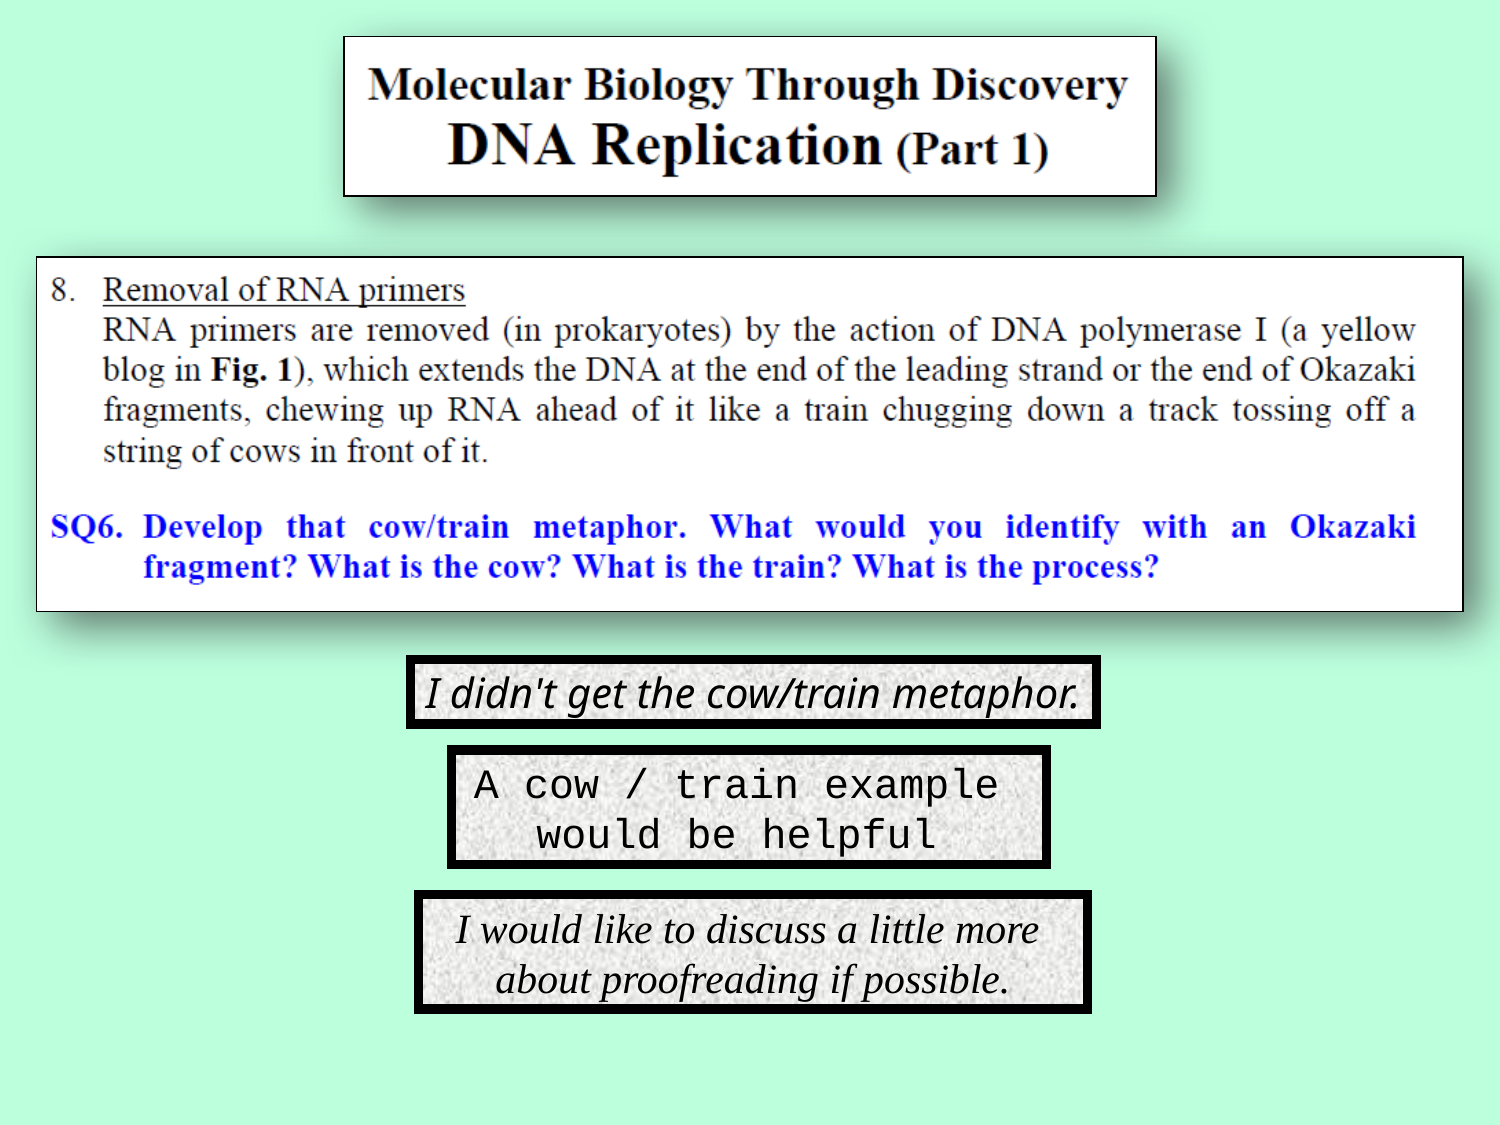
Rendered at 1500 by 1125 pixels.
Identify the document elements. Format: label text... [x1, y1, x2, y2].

picture [37, 257, 1463, 612]
picture [344, 37, 1156, 196]
text_box I would like to discuss a little more about proofreading if possible. [418, 894, 1088, 1010]
text_box I didn't get the cow/train metaphor. [410, 659, 1097, 725]
text_box A cow / train example would be helpful [451, 749, 1047, 865]
